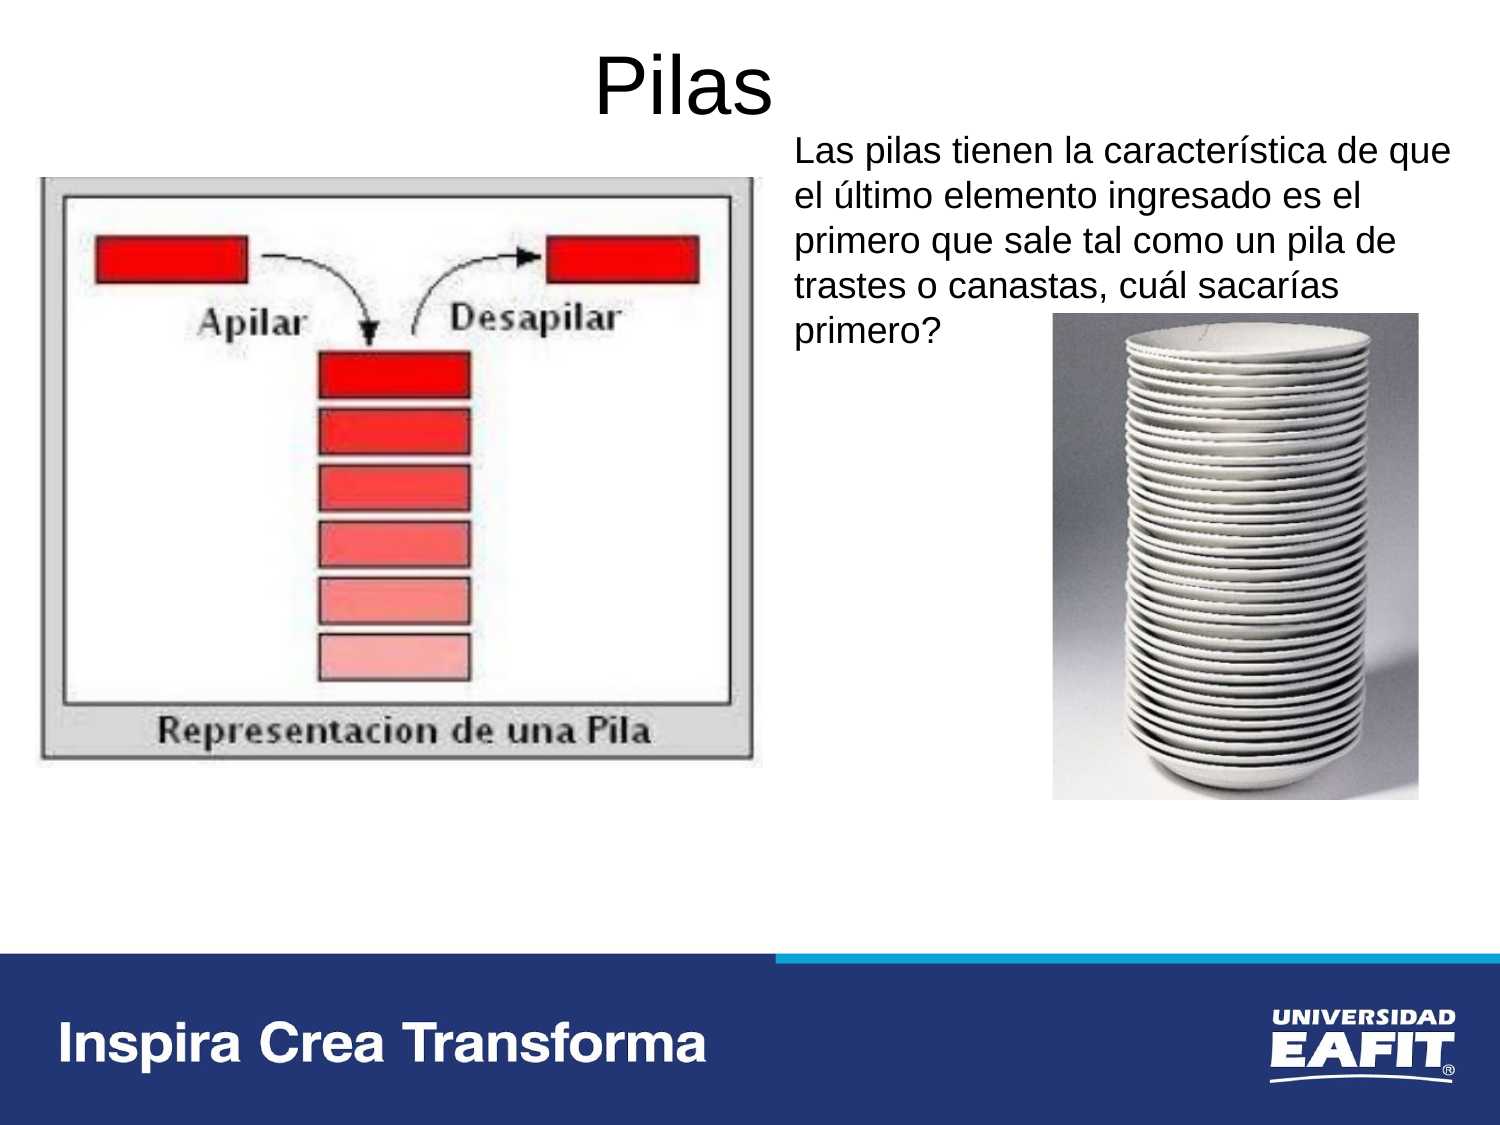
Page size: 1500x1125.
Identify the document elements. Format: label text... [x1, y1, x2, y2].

text_box Pilas [578, 23, 815, 132]
text_box Las pilas tienen la característica de que el último elemento ingresado es el primero que sale tal como un pila de trastes o canastas, cuál sacarías primero? [779, 118, 1500, 345]
picture [0, 0, 1500, 1125]
